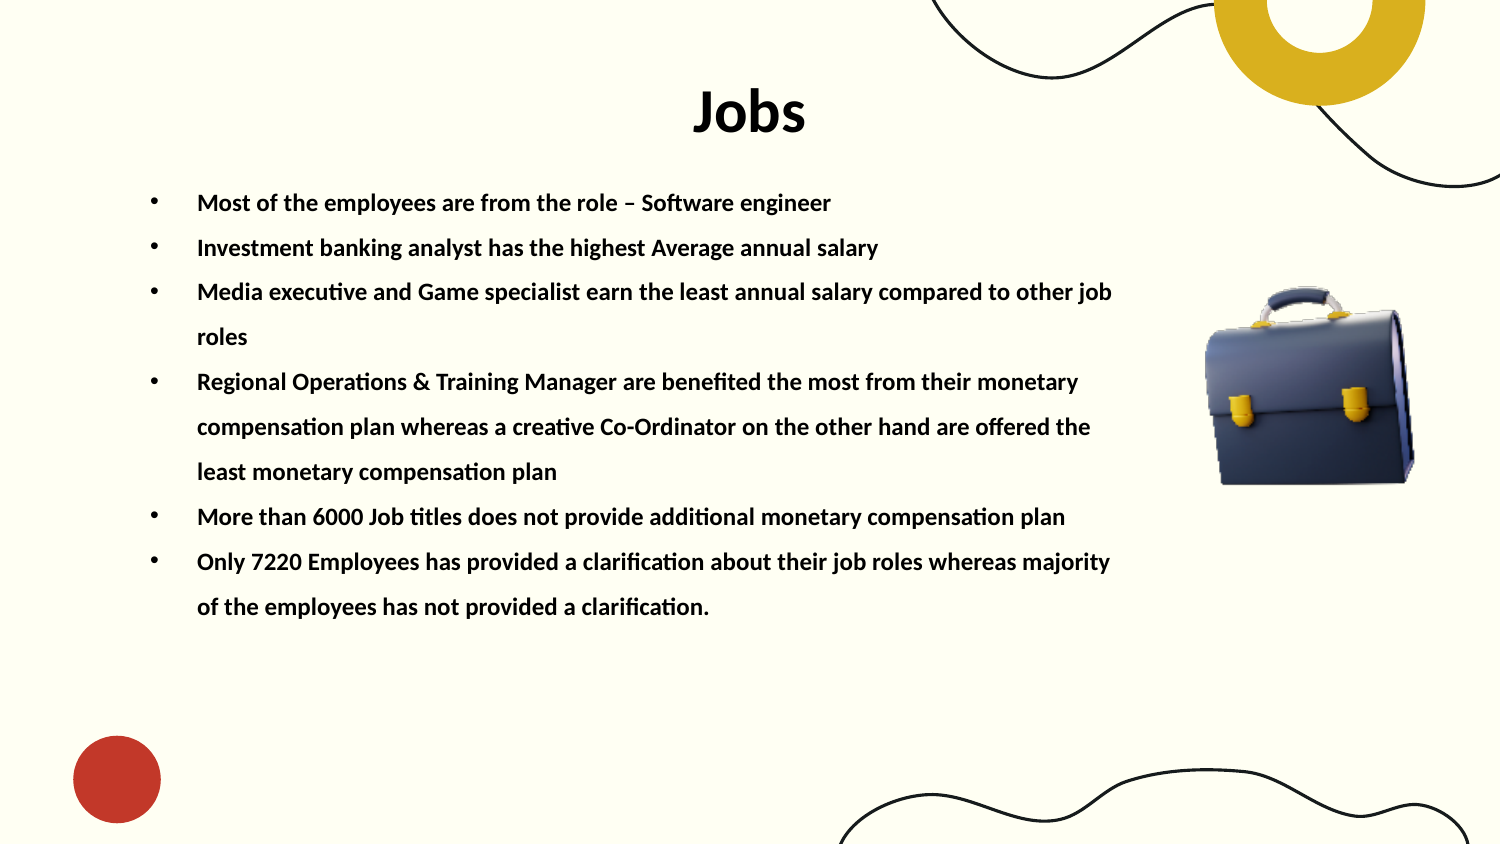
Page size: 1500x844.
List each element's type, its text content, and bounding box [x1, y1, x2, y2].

text_box Most of the employees are from the role – Software engineer Investment banking analyst has the highest Average annual salary Media executive and Game specialist earn the least annual salary compared to other job roles Regional Operations & Training Manager are benefited the most from their monetary compensation plan whereas a creative Co-Ordinator on the other hand are offered the least monetary compensation plan More than 6000 Job titles does not provide additional monetary compensation plan Only 7220 Employees has provided a clarification about their job roles whereas majority of the employees has not provided a clarification. [135, 163, 1136, 673]
title Jobs [364, 54, 1136, 163]
picture [1193, 279, 1427, 504]
